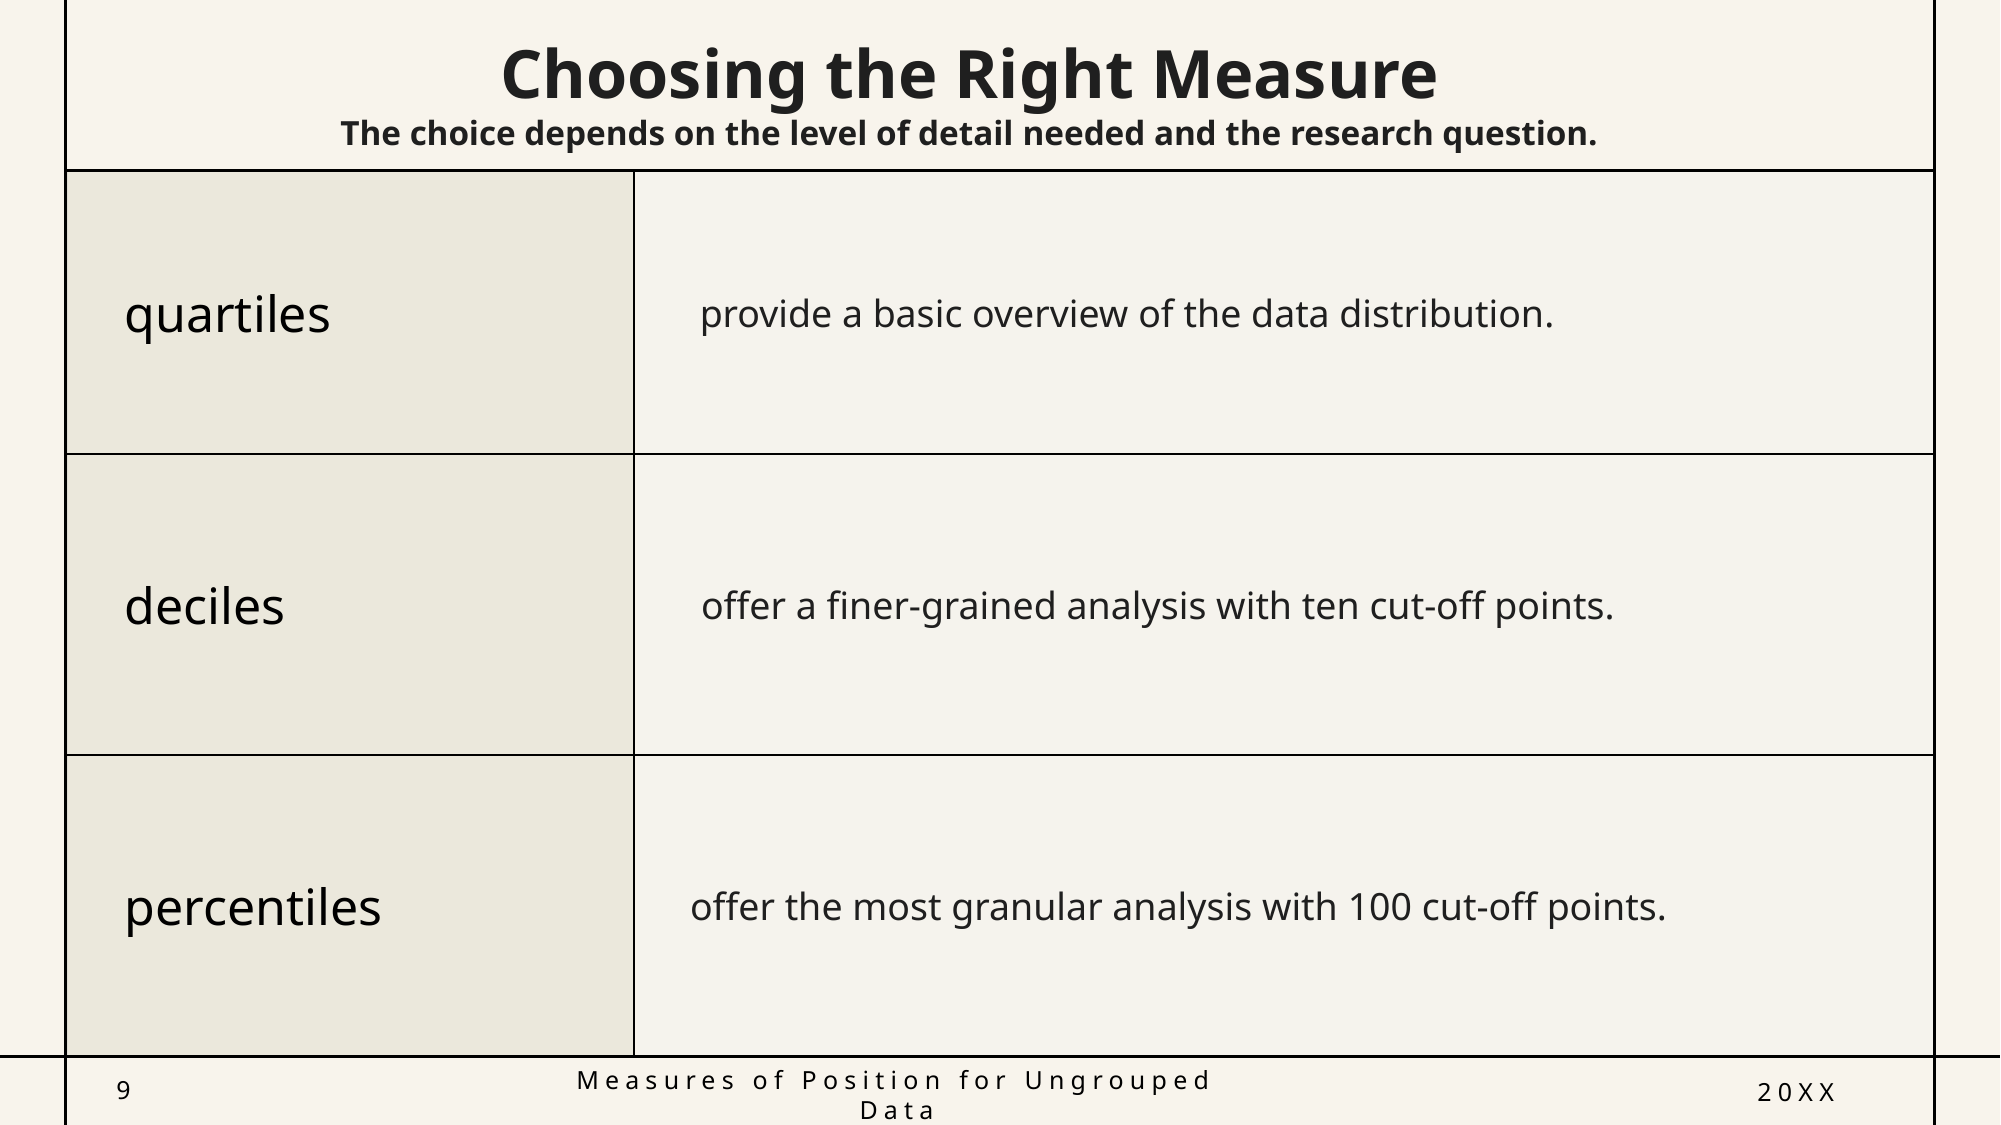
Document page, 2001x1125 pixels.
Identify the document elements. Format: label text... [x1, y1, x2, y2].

list provide a basic overview of the data distribution. [675, 214, 1922, 411]
list percentiles [109, 867, 587, 944]
list deciles [109, 566, 587, 643]
title Choosing the Right Measure The choice depends on the level of detail needed and the research question. [80, 64, 1861, 200]
list offer a finer-grained analysis with ten cut-off points. [676, 506, 1923, 703]
slide_number 20XX [1742, 1069, 1899, 1115]
list offer the most granular analysis with 100 cut-off points. [675, 807, 1922, 1004]
list quartiles [109, 274, 587, 351]
slide_number 9 [101, 1069, 258, 1115]
footer Measures of Position for Ungrouped Data [537, 1067, 1256, 1125]
